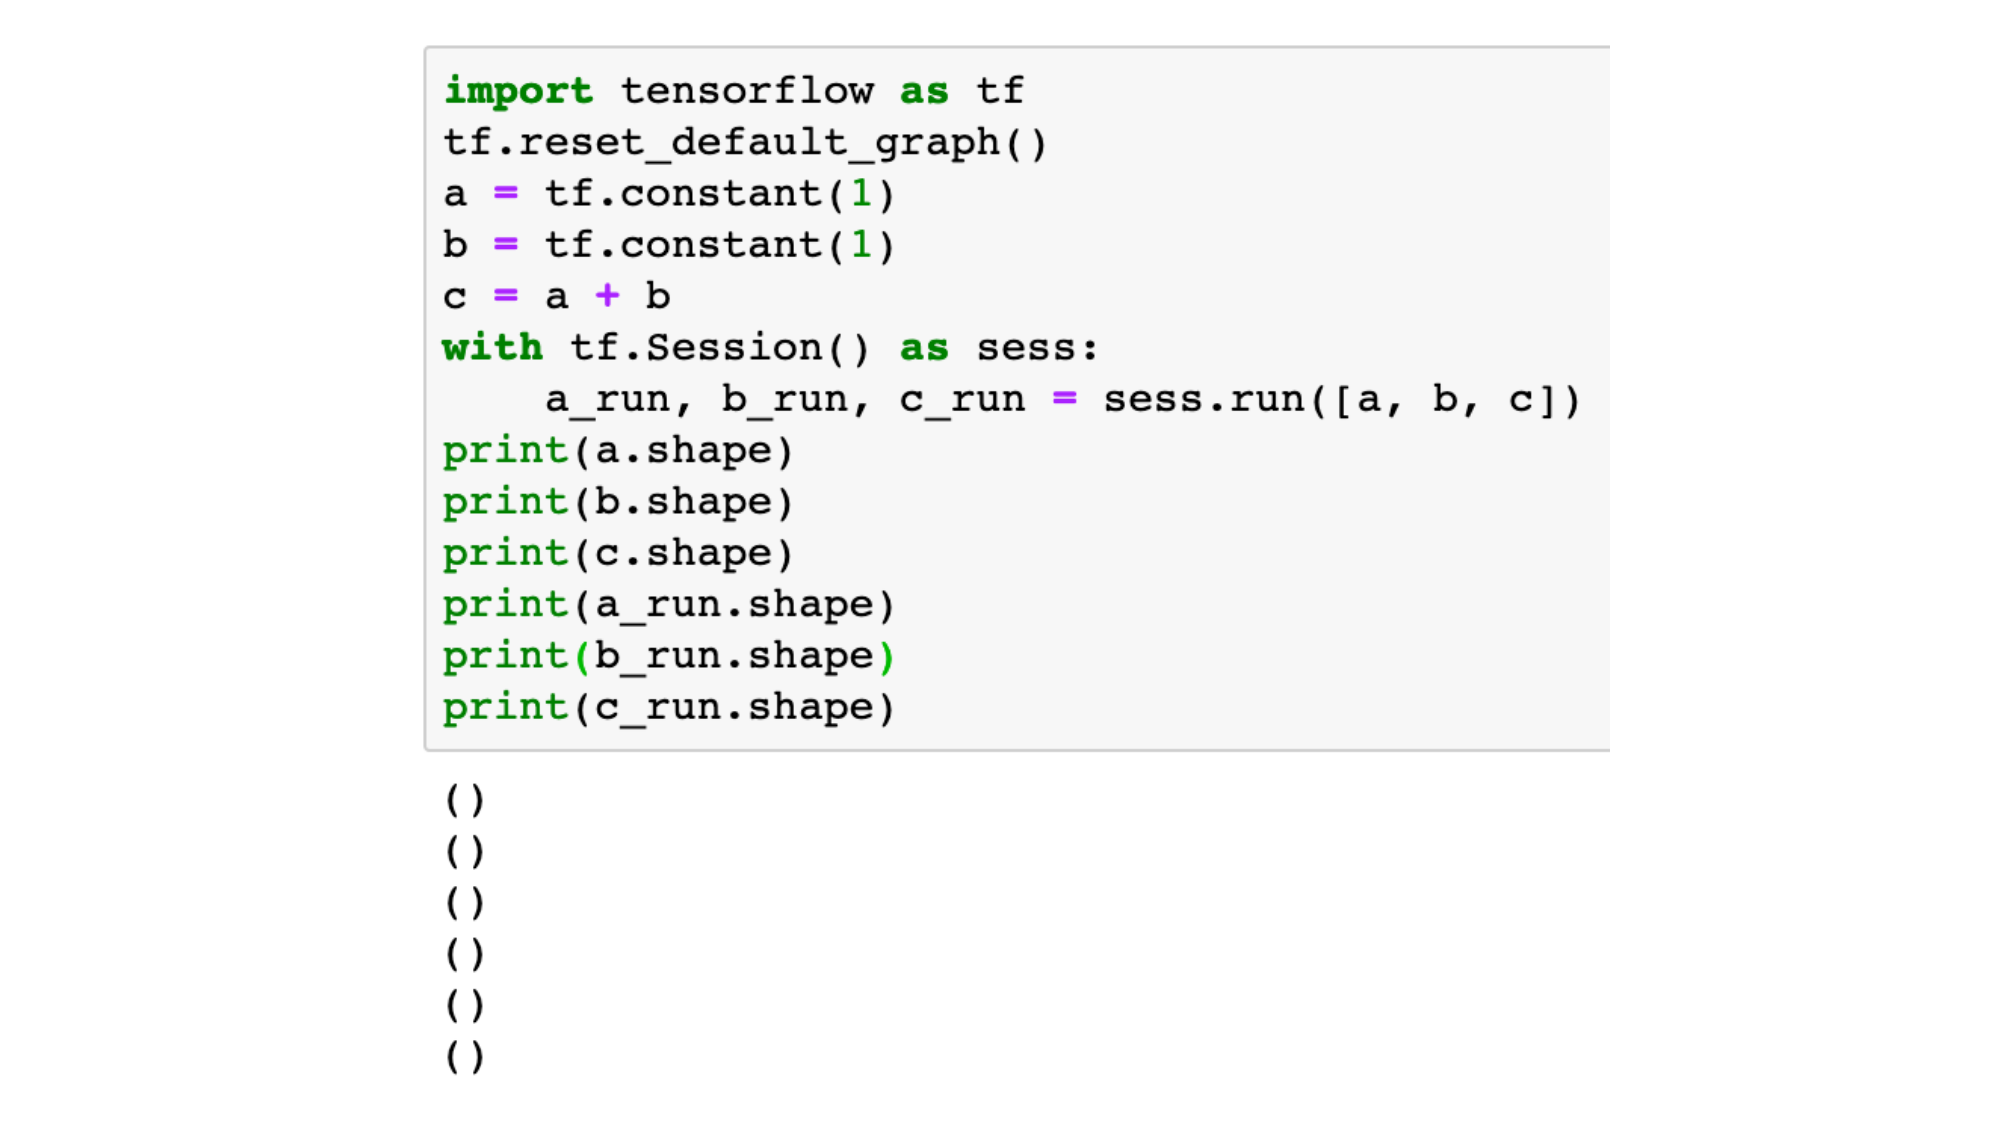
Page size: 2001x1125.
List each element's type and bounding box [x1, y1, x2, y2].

picture [398, 14, 1610, 1104]
